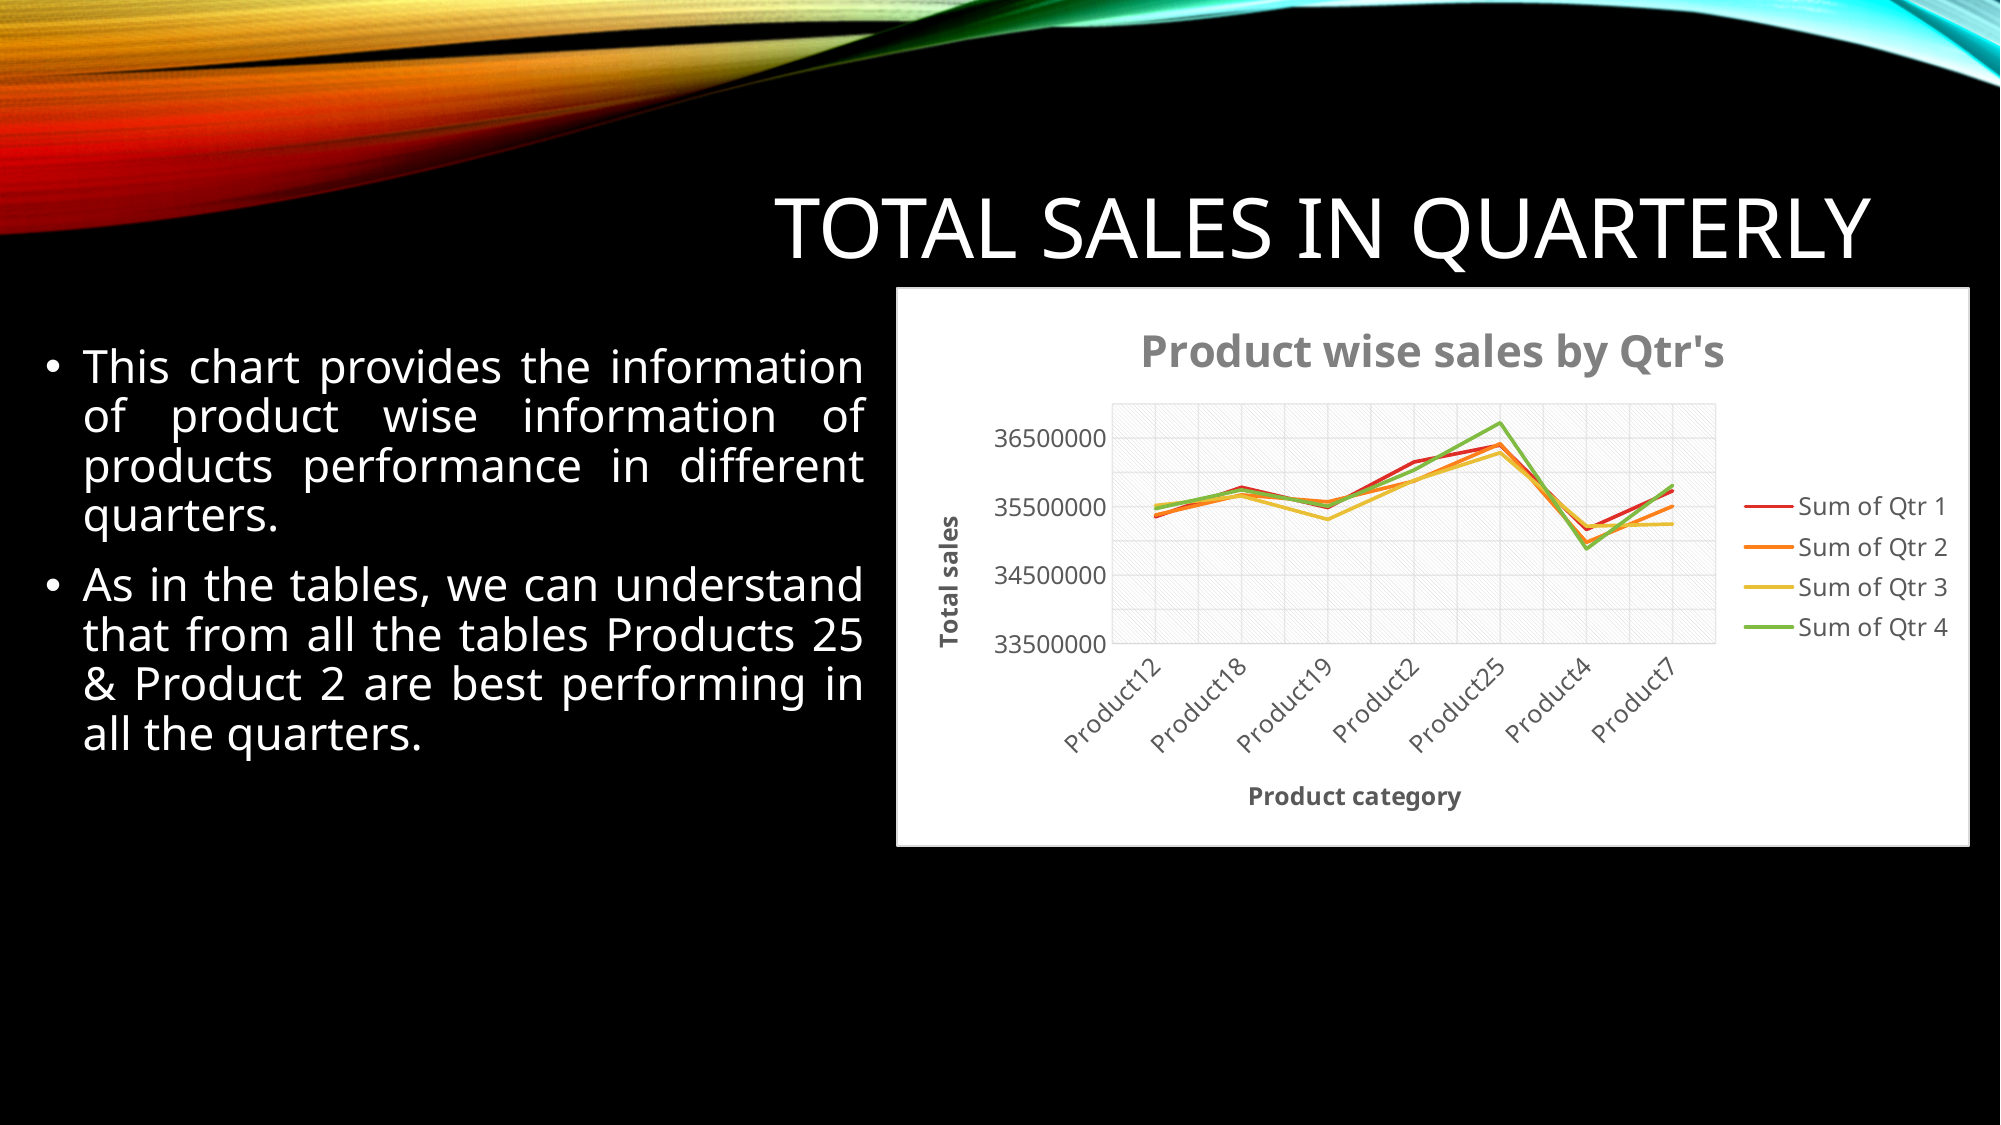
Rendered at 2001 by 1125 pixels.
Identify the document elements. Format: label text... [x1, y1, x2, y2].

list This chart provides the information of product wise information of products performance in different quarters. As in the tables, we can understand that from all the tables Products 25 & Product 2 are best performing in all the quarters. [30, 336, 881, 946]
chart [895, 286, 1970, 847]
picture [0, 0, 2000, 237]
title Total Sales in Quarterly [474, 125, 1888, 338]
